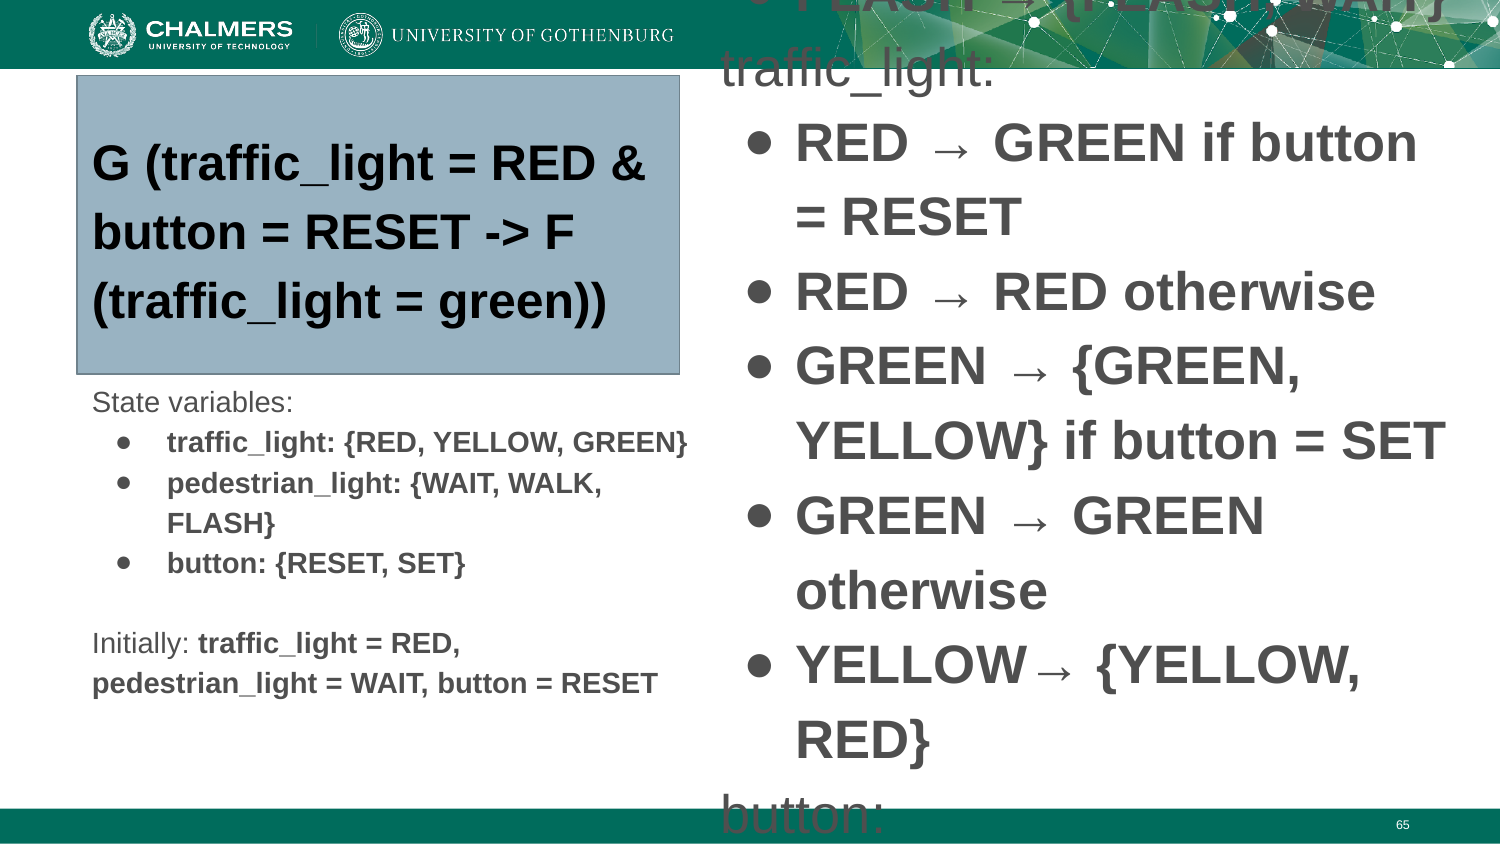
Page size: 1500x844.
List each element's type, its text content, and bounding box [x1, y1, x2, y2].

list Transitions: pedestrian_light: WAIT → WALK if traffic_light = RED WAIT → WAIT otherwise WALK → {WALK, FLASH} FLASH → {FLASH, WAIT} traffic_light: RED → GREEN if button = RESET RED → RED otherwise GREEN → {GREEN, YELLOW} if button = SET GREEN → GREEN otherwise YELLOW→ {YELLOW, RED} button: SET → RESET if pedestrian_light = WALK SET → SET otherwise RESET → {RESET, SET} if traffic_light = GREEN RESET → RESET otherwise [705, 116, 1480, 808]
list Traffic-light controller, with a pedestrian crossing and a button to request right-of-way to cross the road. State variables: traffic_light: {RED, YELLOW, GREEN} pedestrian_light: {WAIT, WALK, FLASH} button: {RESET, SET} Initially: traffic_light = RED, pedestrian_light = WAIT, button = RESET [76, 210, 705, 782]
picture [64, 0, 696, 85]
picture [759, 0, 1500, 68]
text_box G (traffic_light = RED & button = RESET -> F (traffic_light = green)) [76, 75, 680, 374]
slide_number ‹#› [1074, 809, 1425, 844]
title Question 14 [680, 100, 1425, 210]
